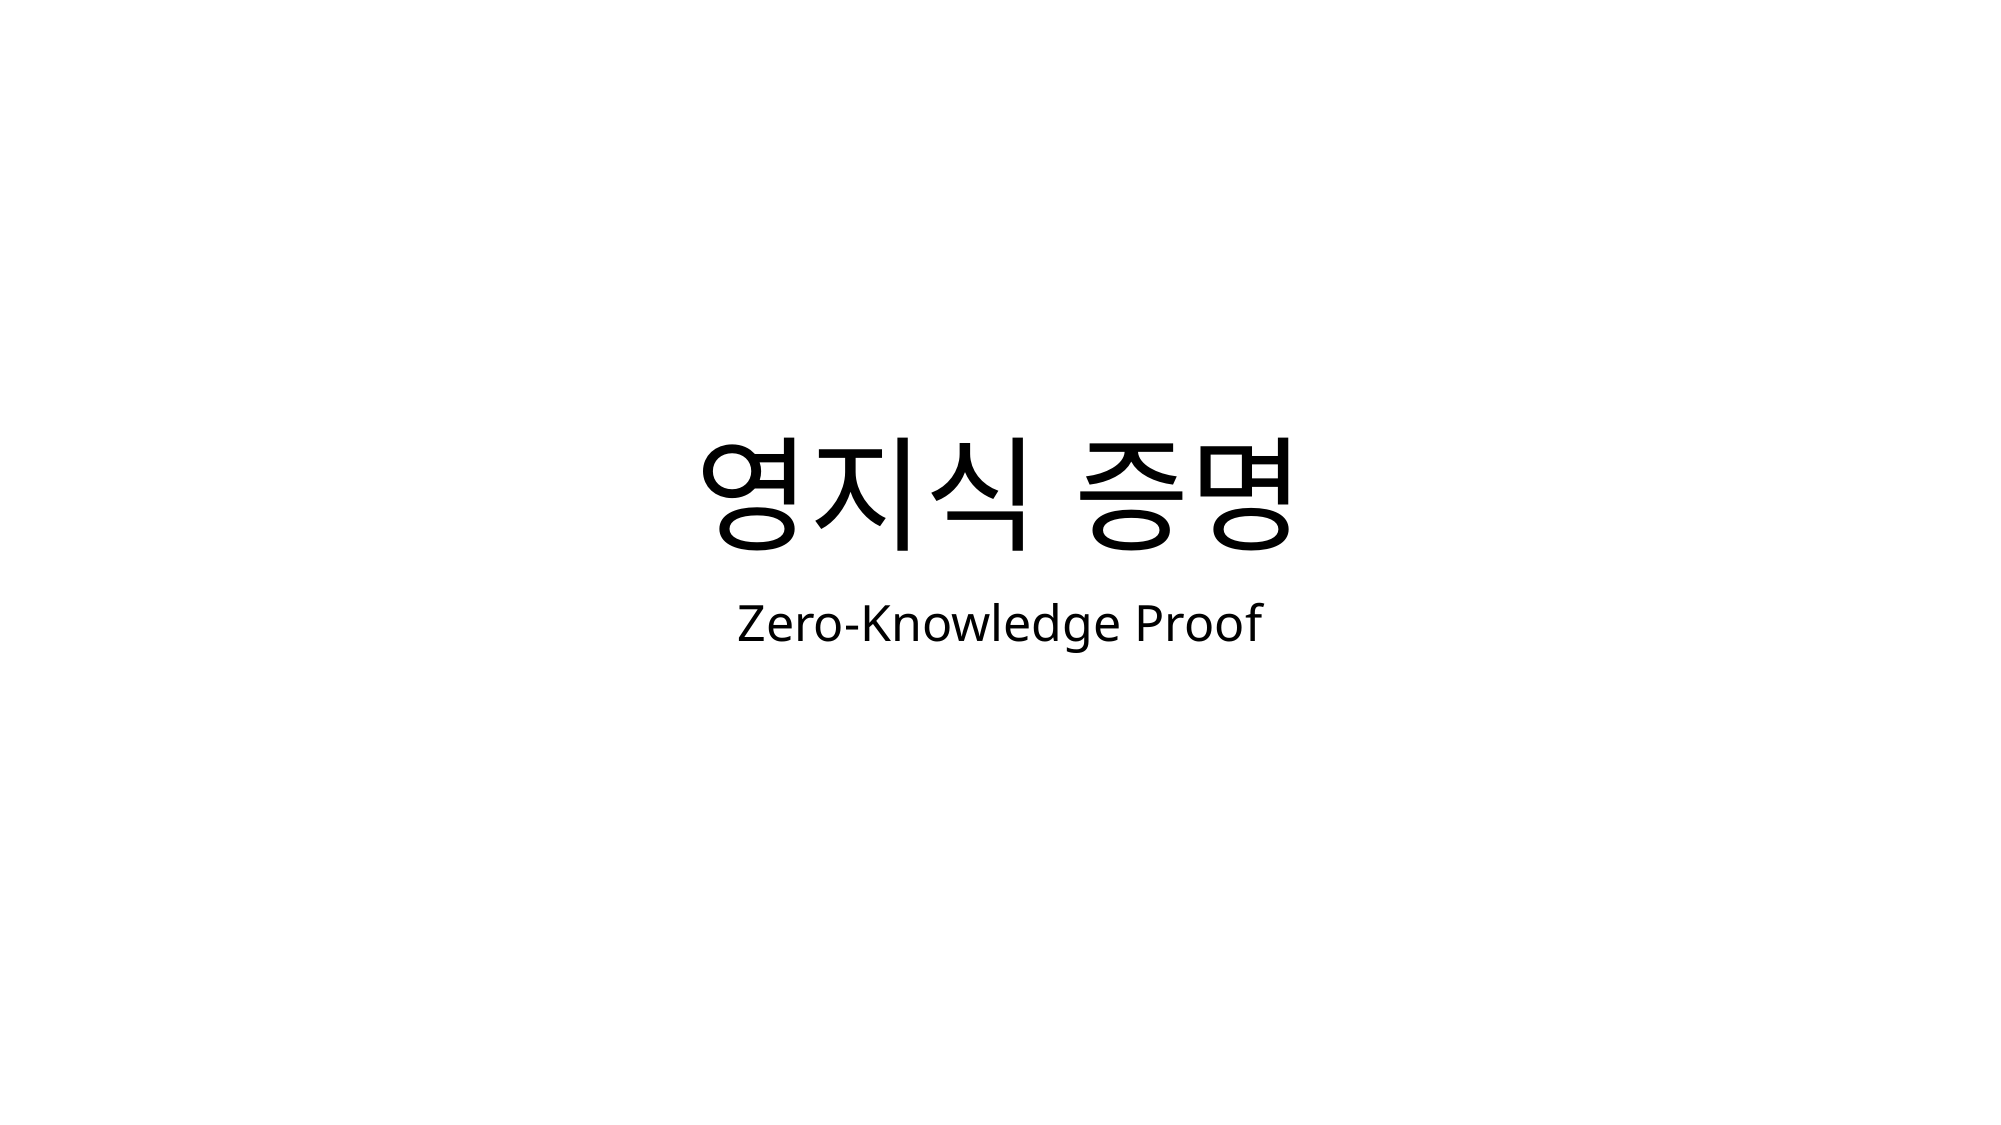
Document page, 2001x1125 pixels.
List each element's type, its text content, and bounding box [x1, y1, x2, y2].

subtitle Zero-Knowledge Proof [249, 590, 1750, 863]
title 영지식 증명 [249, 184, 1750, 576]
